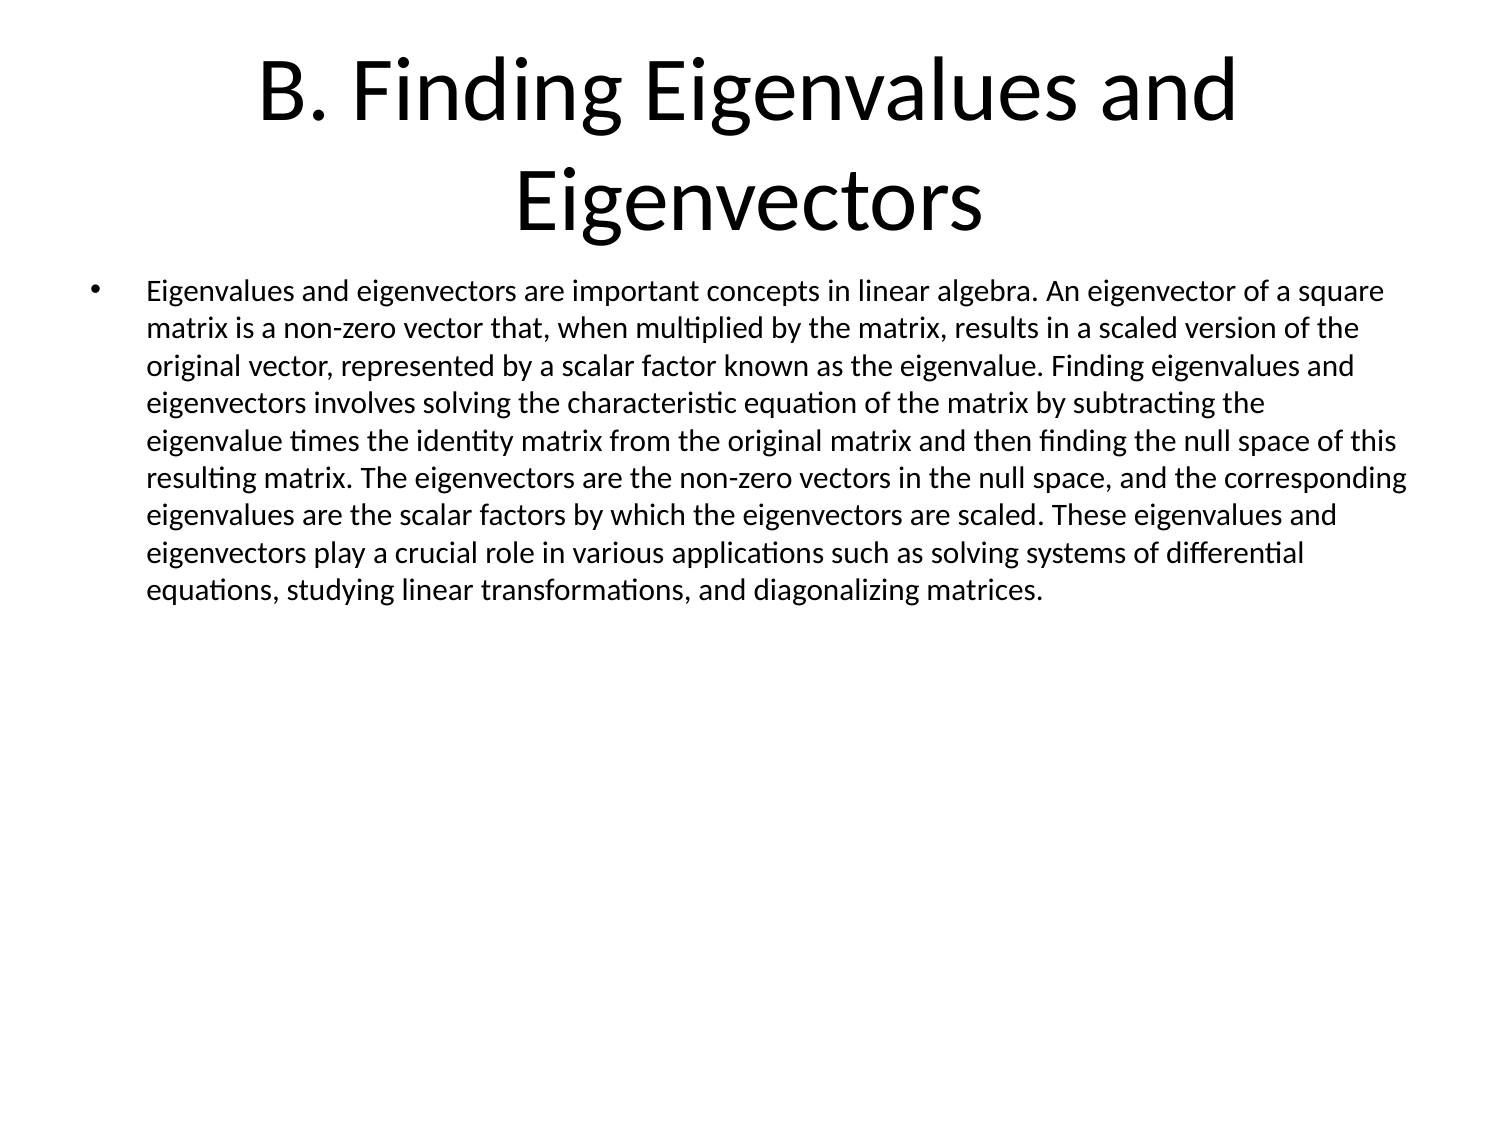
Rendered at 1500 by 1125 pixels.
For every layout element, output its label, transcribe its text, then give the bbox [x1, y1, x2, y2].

title B. Finding Eigenvalues and Eigenvectors [75, 45, 1425, 233]
list Eigenvalues and eigenvectors are important concepts in linear algebra. An eigenvector of a square matrix is a non-zero vector that, when multiplied by the matrix, results in a scaled version of the original vector, represented by a scalar factor known as the eigenvalue. Finding eigenvalues and eigenvectors involves solving the characteristic equation of the matrix by subtracting the eigenvalue times the identity matrix from the original matrix and then finding the null space of this resulting matrix. The eigenvectors are the non-zero vectors in the null space, and the corresponding eigenvalues are the scalar factors by which the eigenvectors are scaled. These eigenvalues and eigenvectors play a crucial role in various applications such as solving systems of differential equations, studying linear transformations, and diagonalizing matrices. [75, 262, 1425, 1005]
